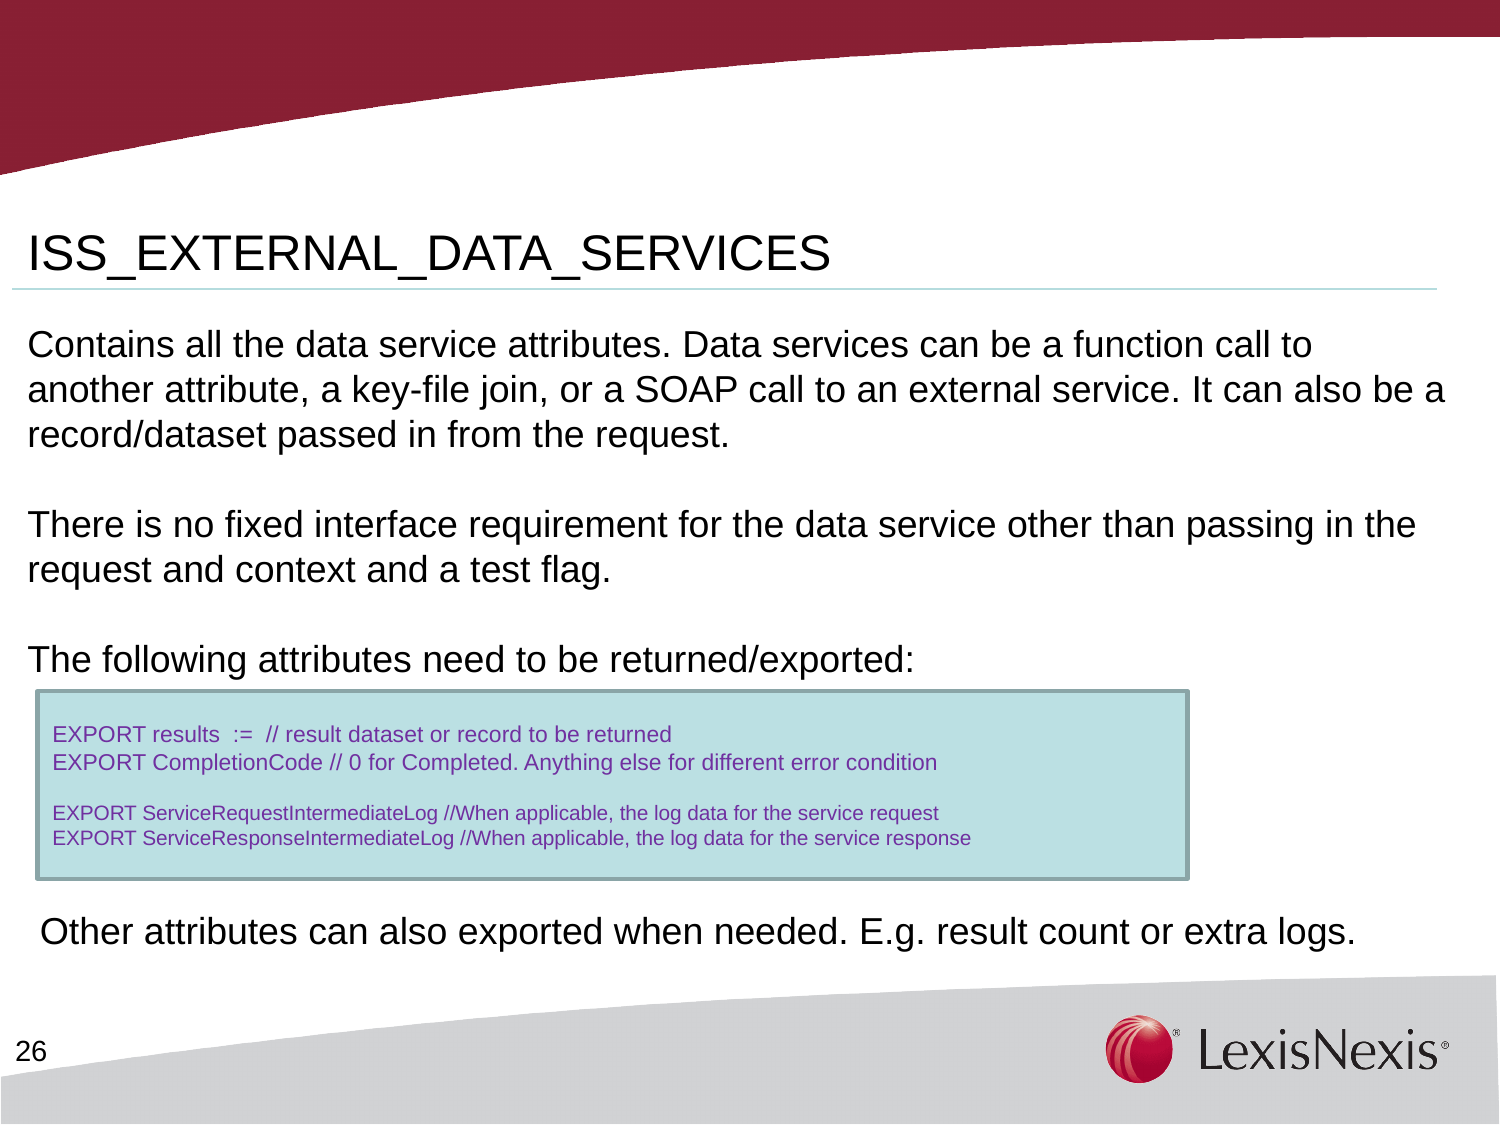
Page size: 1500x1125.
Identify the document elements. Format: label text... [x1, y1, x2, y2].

slide_number 26 [0, 1024, 351, 1104]
picture [0, 974, 1500, 1125]
text_box Other attributes can also exported when needed. E.g. result count or extra logs. [24, 899, 1475, 960]
picture [0, 0, 1500, 175]
text_box ISS_EXTERNAL_DATA_SERVICES [12, 213, 1325, 288]
text_box Contains all the data service attributes. Data services can be a function call to another attribute, a key-file join, or a SOAP call to an external service. It can also be a record/dataset passed in from the request. There is no fixed interface requirement for the data service other than passing in the request and context and a test flag. The following attributes need to be returned/exported: [12, 312, 1463, 688]
text_box EXPORT results := // result dataset or record to be returned EXPORT CompletionCode // 0 for Completed. Anything else for different error condition EXPORT ServiceRequestIntermediateLog //When applicable, the log data for the service request EXPORT ServiceResponseIntermediateLog //When applicable, the log data for the service response [35, 689, 1190, 881]
